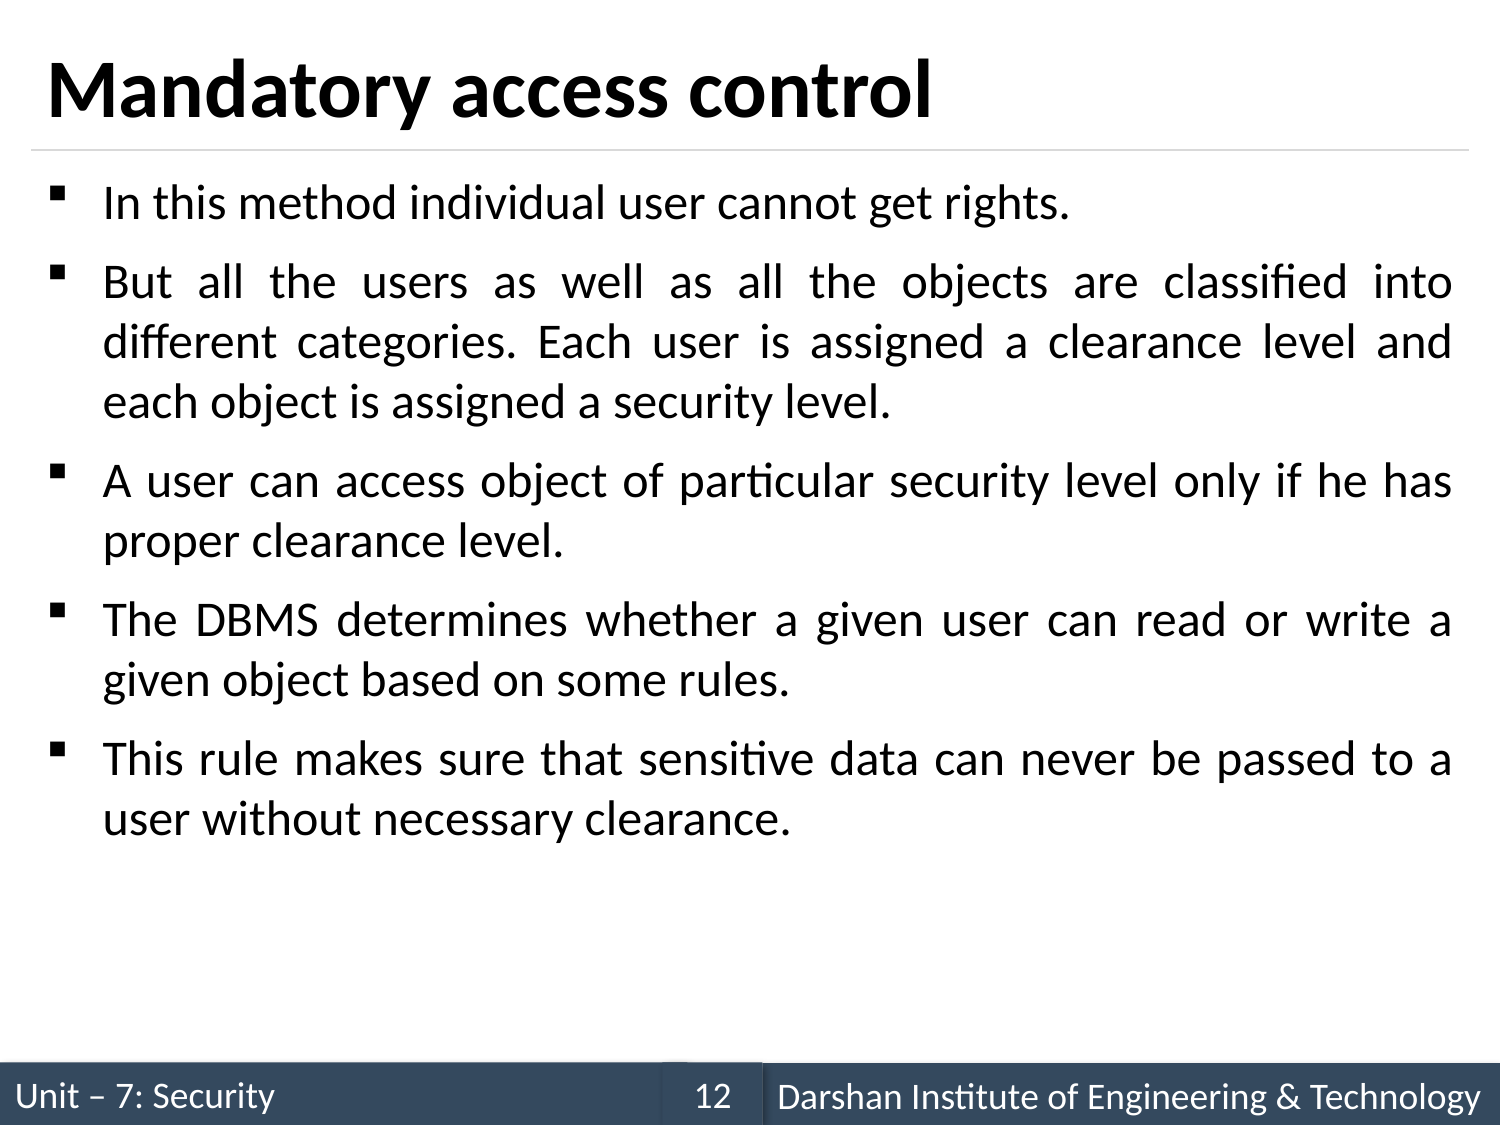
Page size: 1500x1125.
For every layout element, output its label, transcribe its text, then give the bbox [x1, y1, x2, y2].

list In this method individual user cannot get rights. But all the users as well as all the objects are classified into different categories. Each user is assigned a clearance level and each object is assigned a security level. A user can access object of particular security level only if he has proper clearance level. The DBMS determines whether a given user can read or write a given object based on some rules. This rule makes sure that sensitive data can never be passed to a user without necessary clearance. [31, 162, 1469, 1038]
title Mandatory access control [31, 17, 1469, 150]
